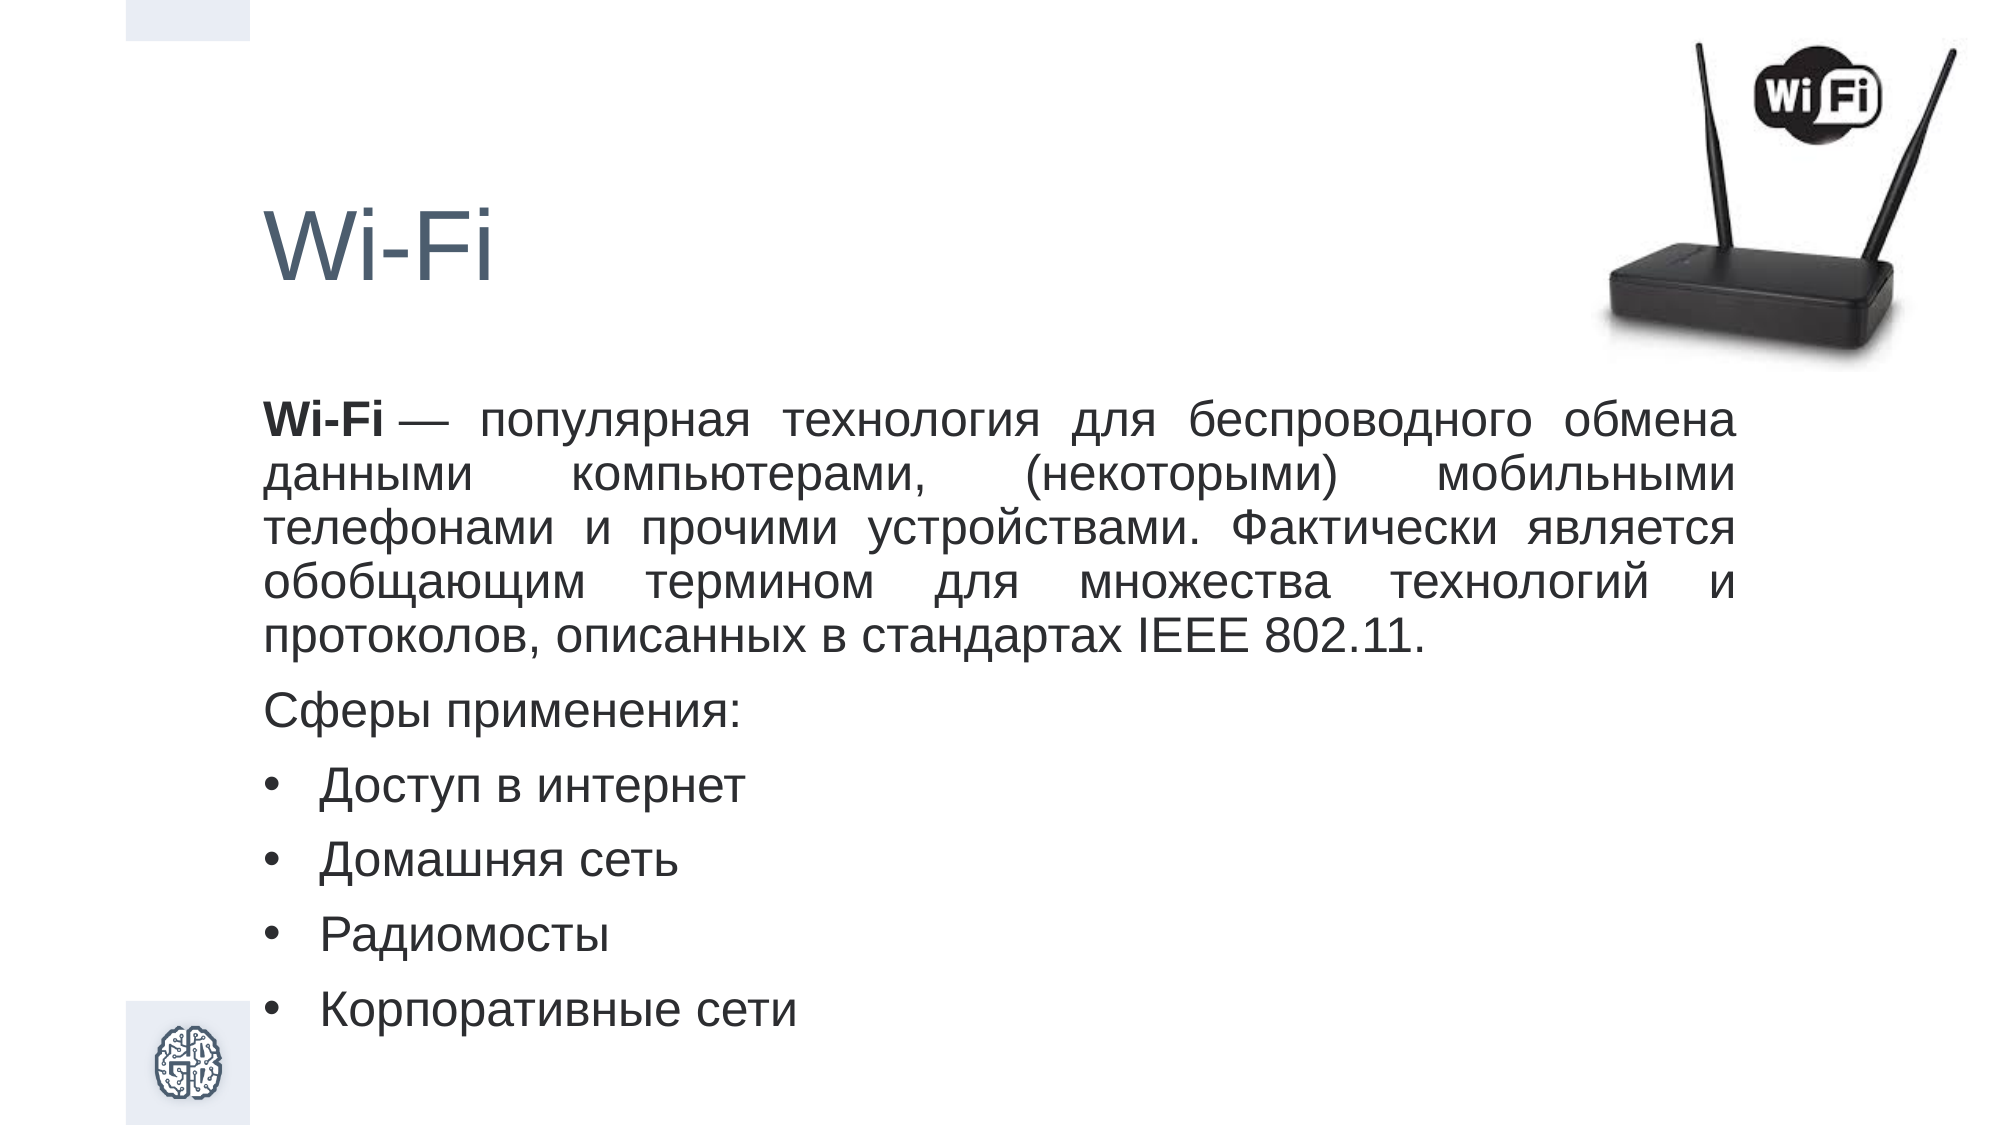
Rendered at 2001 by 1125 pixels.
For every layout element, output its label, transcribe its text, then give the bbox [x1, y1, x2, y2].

picture [1590, 25, 1977, 373]
picture [144, 1016, 232, 1110]
title Wi-Fi [248, 124, 1585, 372]
list Wi-Fi — популярная технология для беспроводного обмена данными компьютерами, (некоторыми) мобильными телефонами и прочими устройствами. Фактически является обобщающим термином для множества технологий и протоколов, описанных в стандартах IEEE 802.11. Сферы применения: Доступ в интернет Домашняя сеть Радиомосты Корпоративные сети [248, 498, 1752, 1008]
